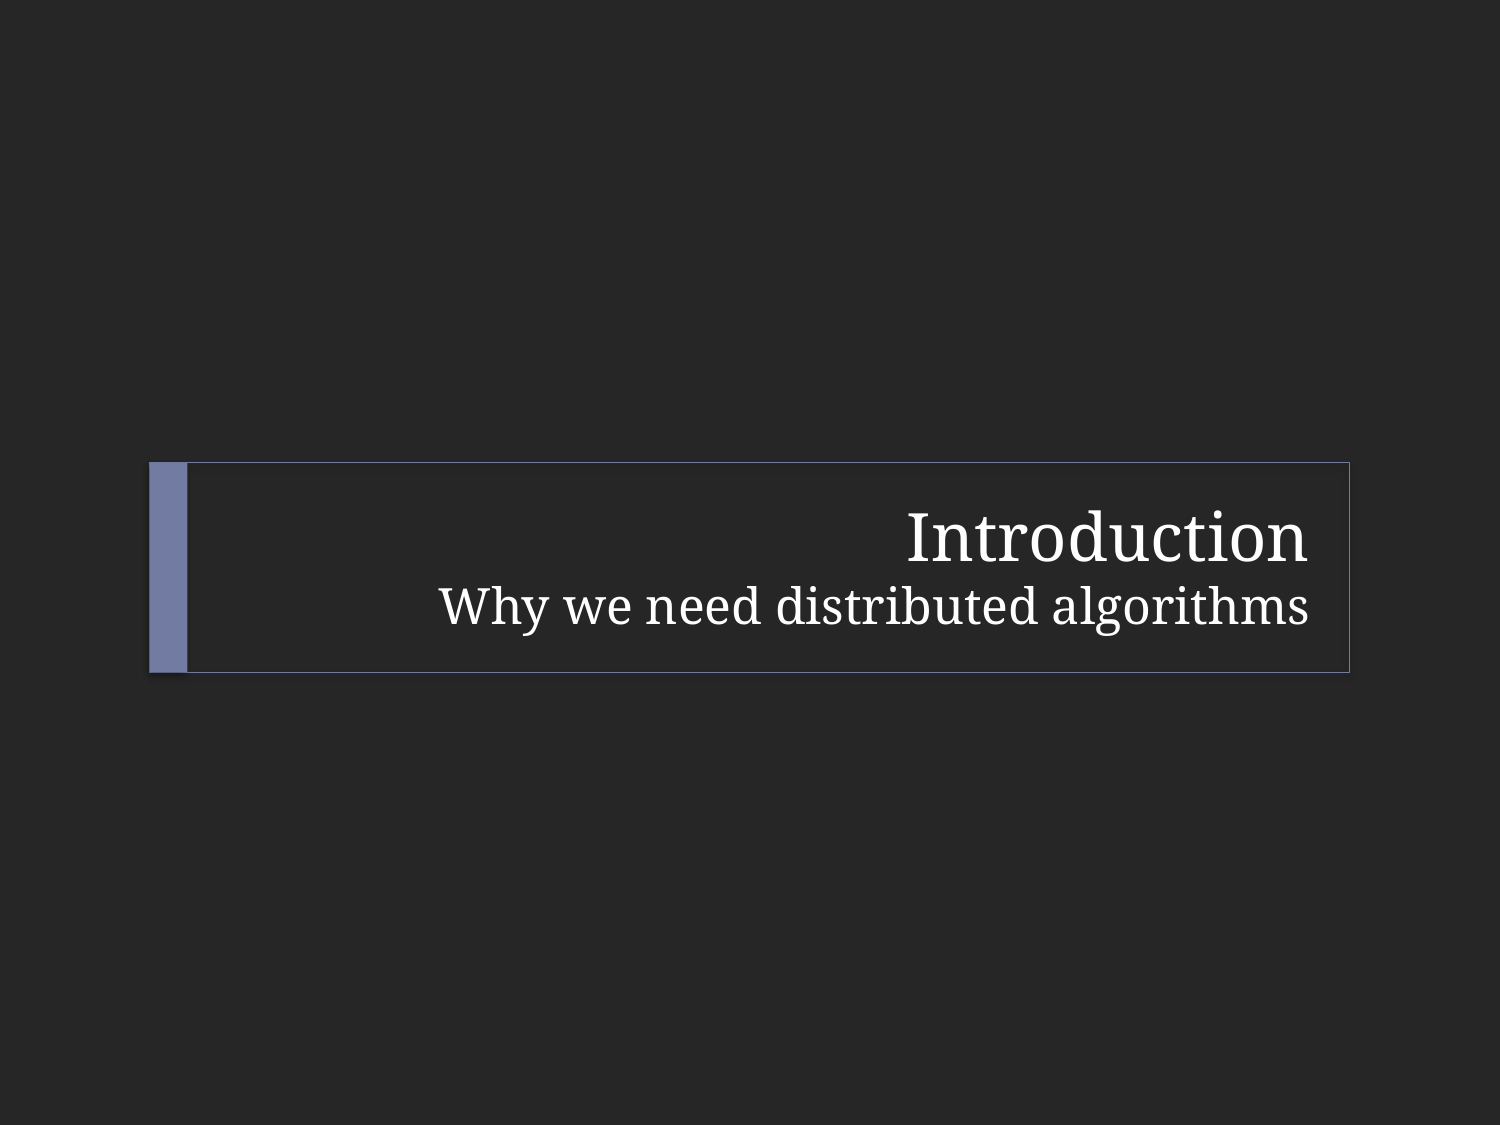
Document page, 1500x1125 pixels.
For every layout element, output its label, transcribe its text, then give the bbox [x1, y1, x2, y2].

title Introduction Why we need distributed algorithms [200, 487, 1325, 663]
